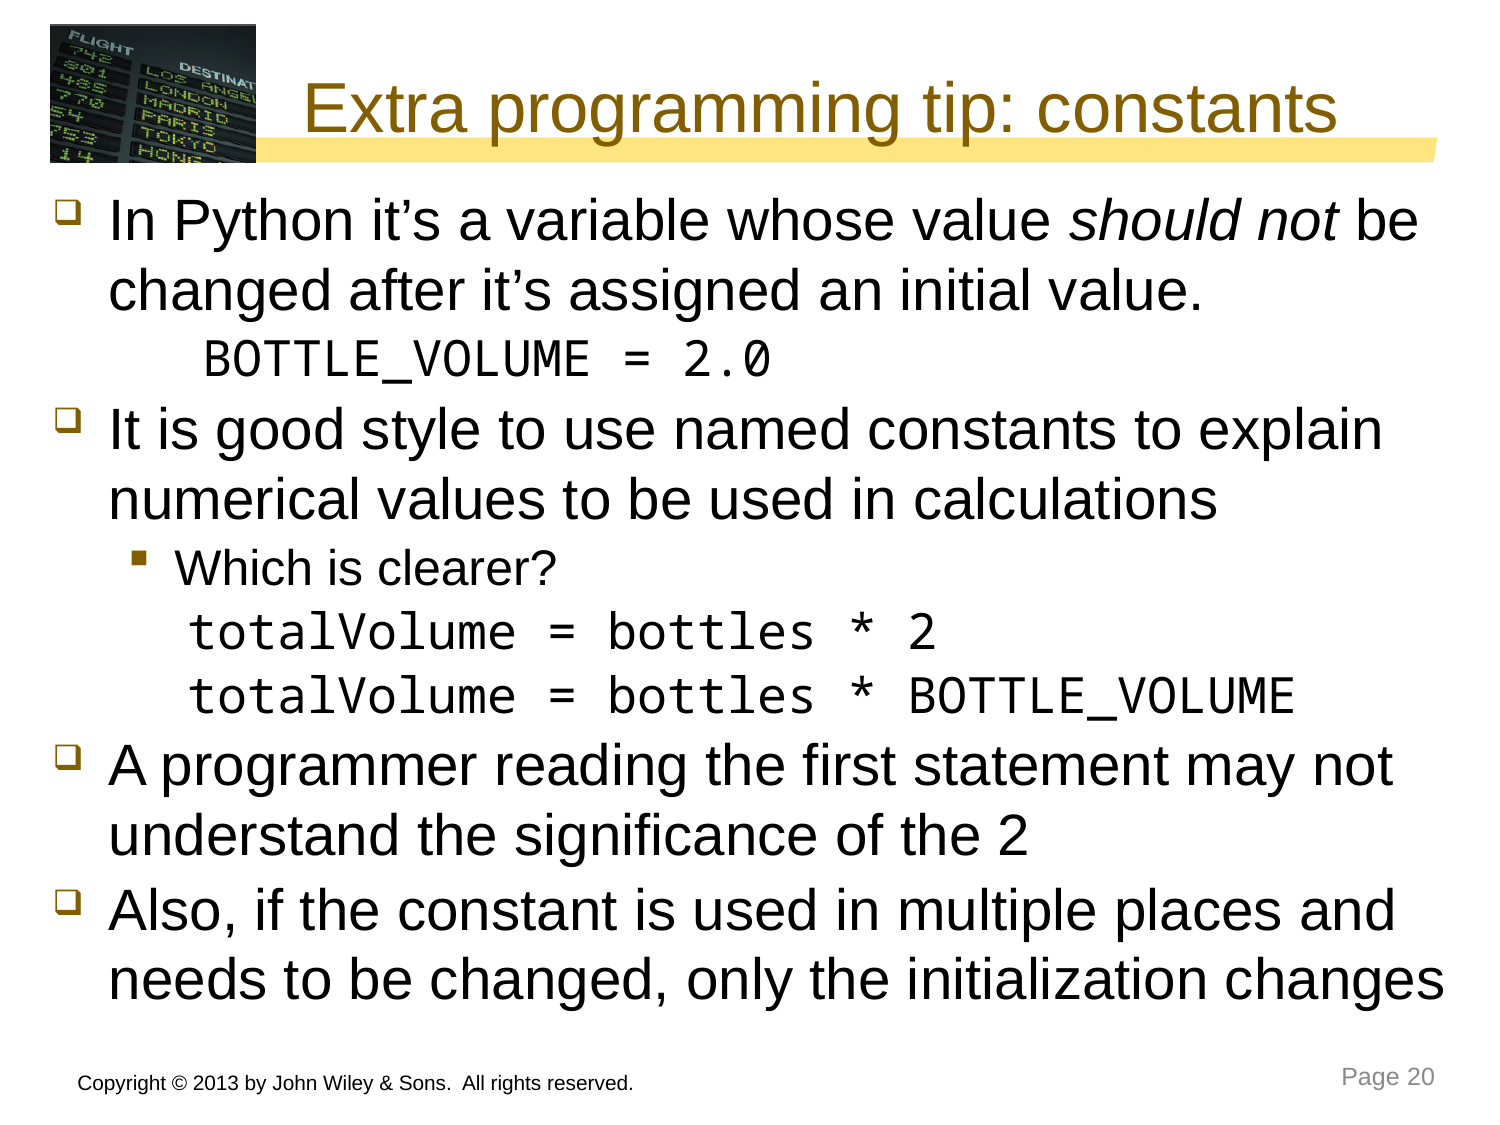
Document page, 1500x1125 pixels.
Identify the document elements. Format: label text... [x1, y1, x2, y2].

slide_number Page 20 [1187, 1050, 1450, 1100]
title Extra programming tip: constants [287, 44, 1451, 163]
list In Python it’s a variable whose value should not be changed after it’s assigned an initial value. BOTTLE_VOLUME = 2.0 It is good style to use named constants to explain numerical values to be used in calculations Which is clearer? totalVolume = bottles * 2 totalVolume = bottles * BOTTLE_VOLUME A programmer reading the first statement may not understand the significance of the 2 Also, if the constant is used in multiple places and needs to be changed, only the initialization changes [37, 174, 1500, 1013]
picture [50, 24, 256, 163]
footer Copyright © 2013 by John Wiley & Sons. All rights reserved. [62, 1037, 726, 1104]
